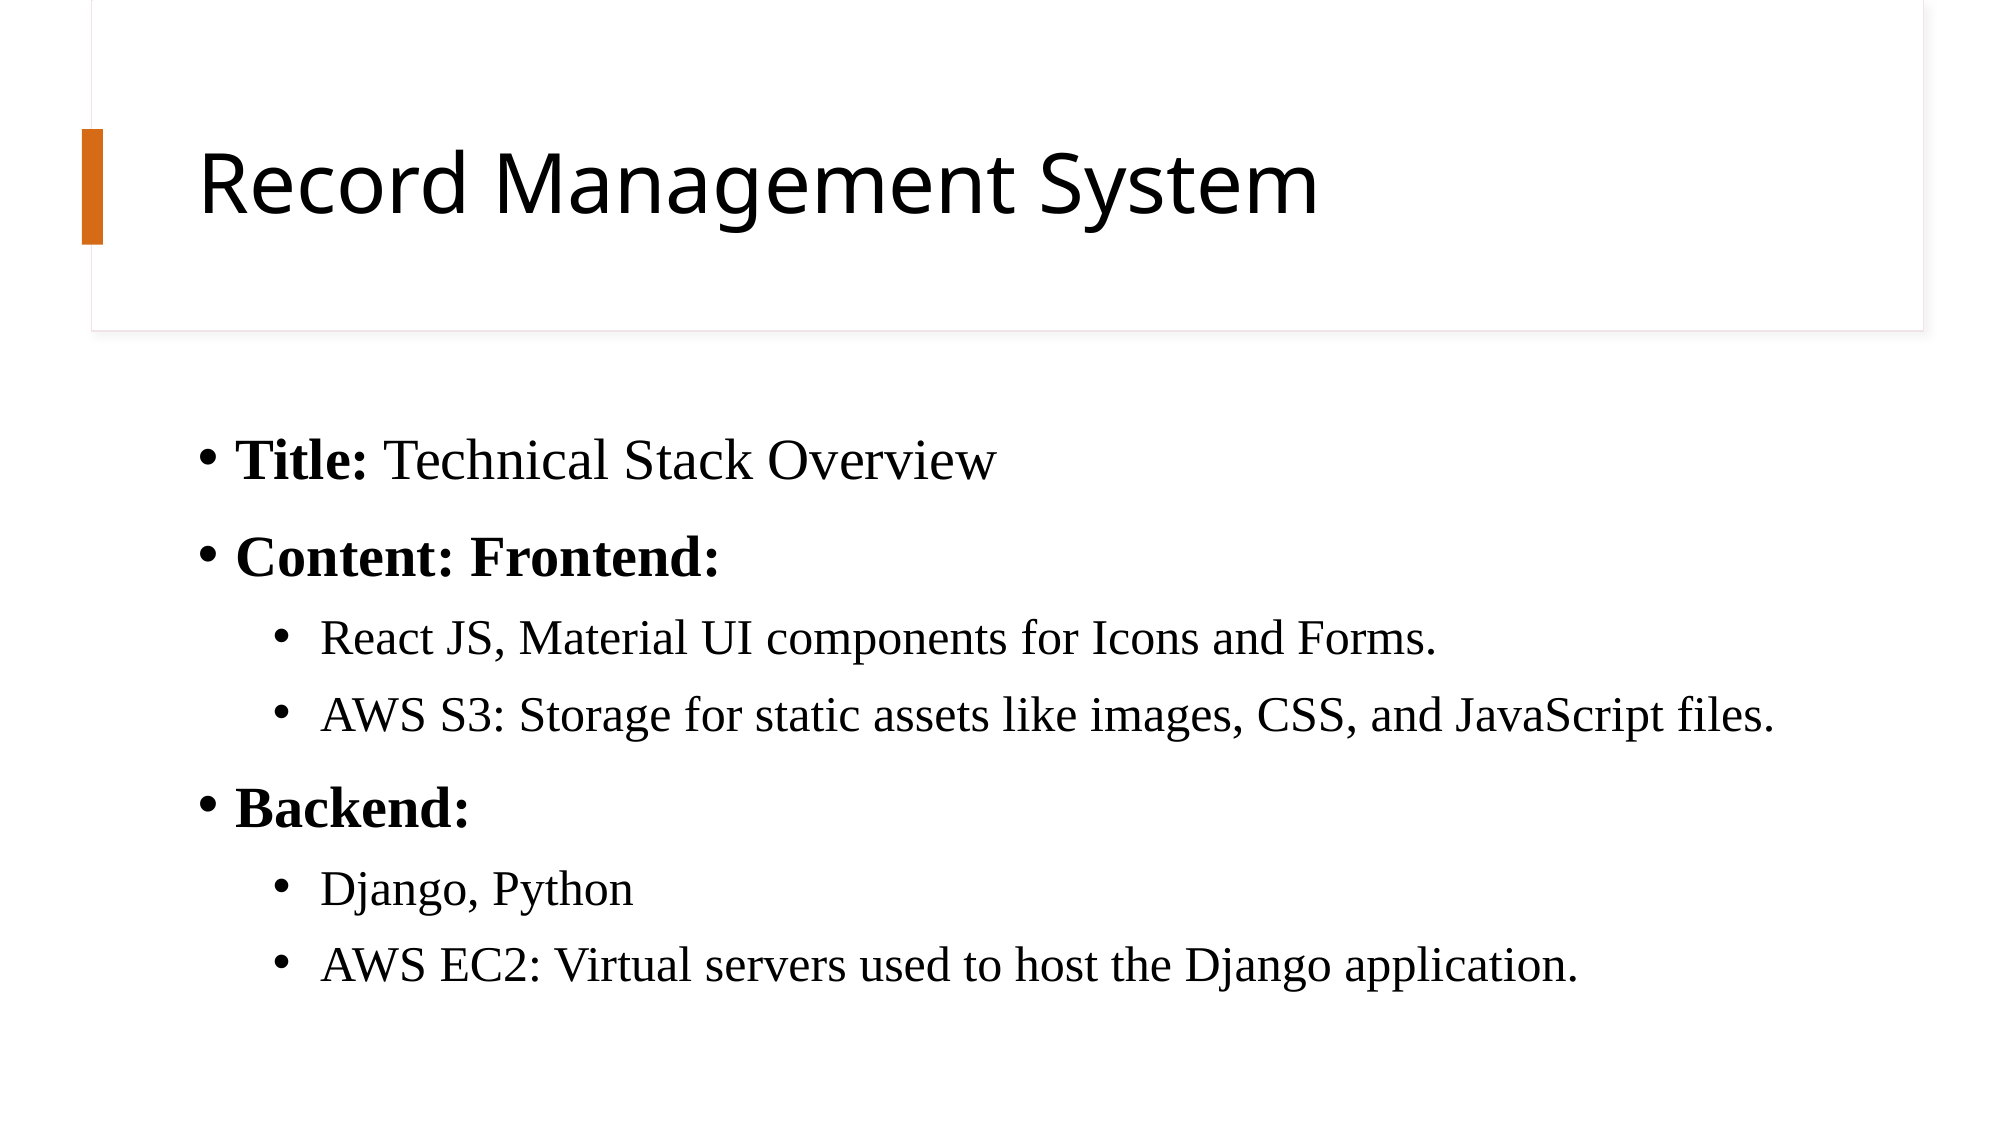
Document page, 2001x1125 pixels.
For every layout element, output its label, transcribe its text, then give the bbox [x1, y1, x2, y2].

list Title: Technical Stack Overview Content: Frontend: React JS, Material UI components for Icons and Forms. AWS S3: Storage for static assets like images, CSS, and JavaScript files. Backend: Django, Python AWS EC2: Virtual servers used to host the Django application. [183, 406, 1851, 1013]
title Record Management System [183, 90, 1851, 284]
